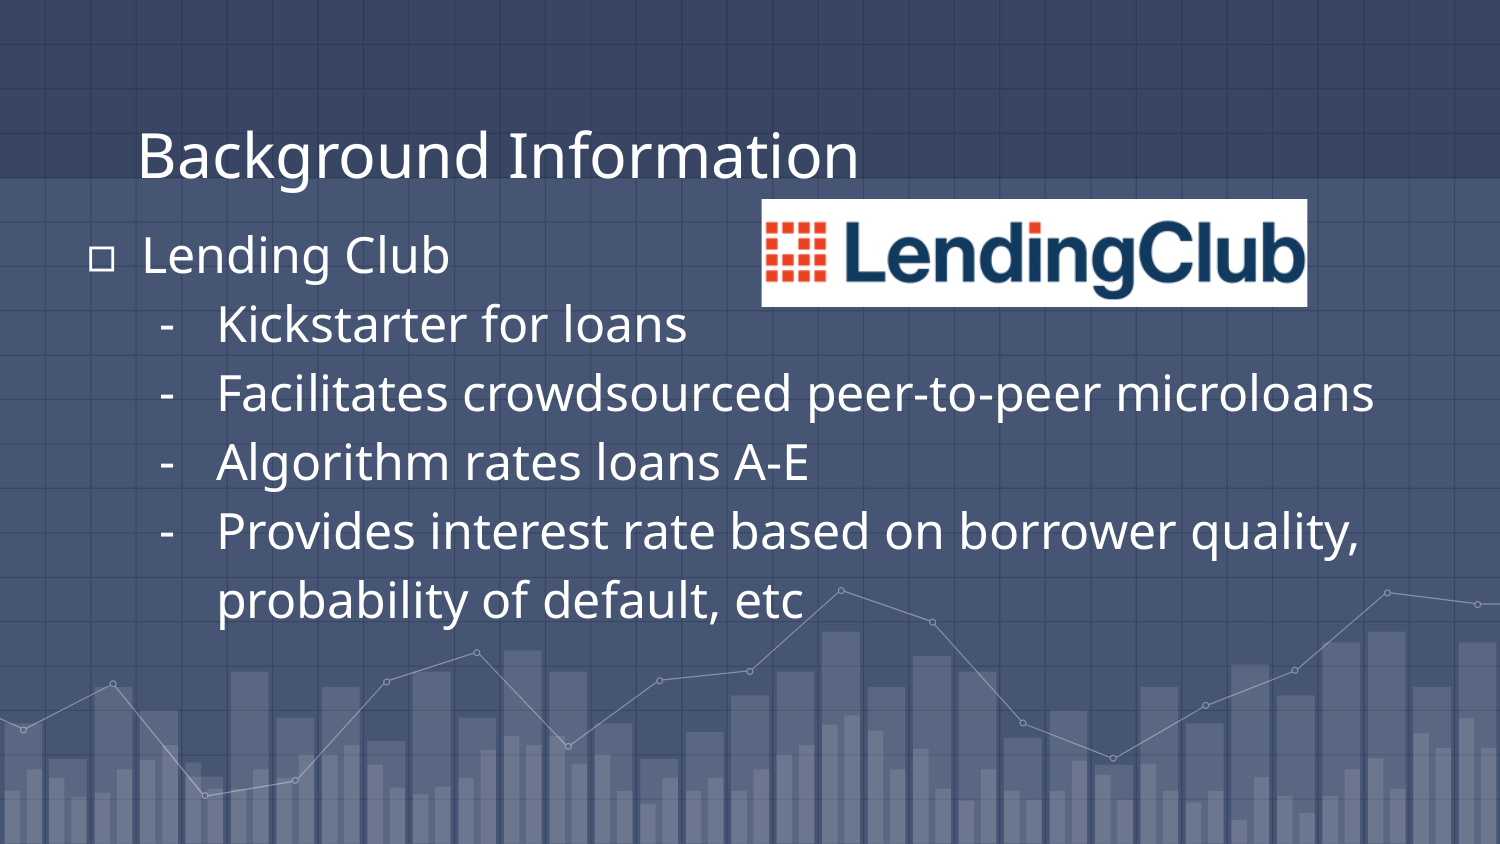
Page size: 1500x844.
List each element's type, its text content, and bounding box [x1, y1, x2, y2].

picture [761, 199, 1308, 307]
title Background Information [121, 65, 1383, 207]
list Lending Club Kickstarter for loans Facilitates crowdsourced peer-to-peer microloans Algorithm rates loans A-E Provides interest rate based on borrower quality, probability of default, etc [51, 199, 1449, 715]
